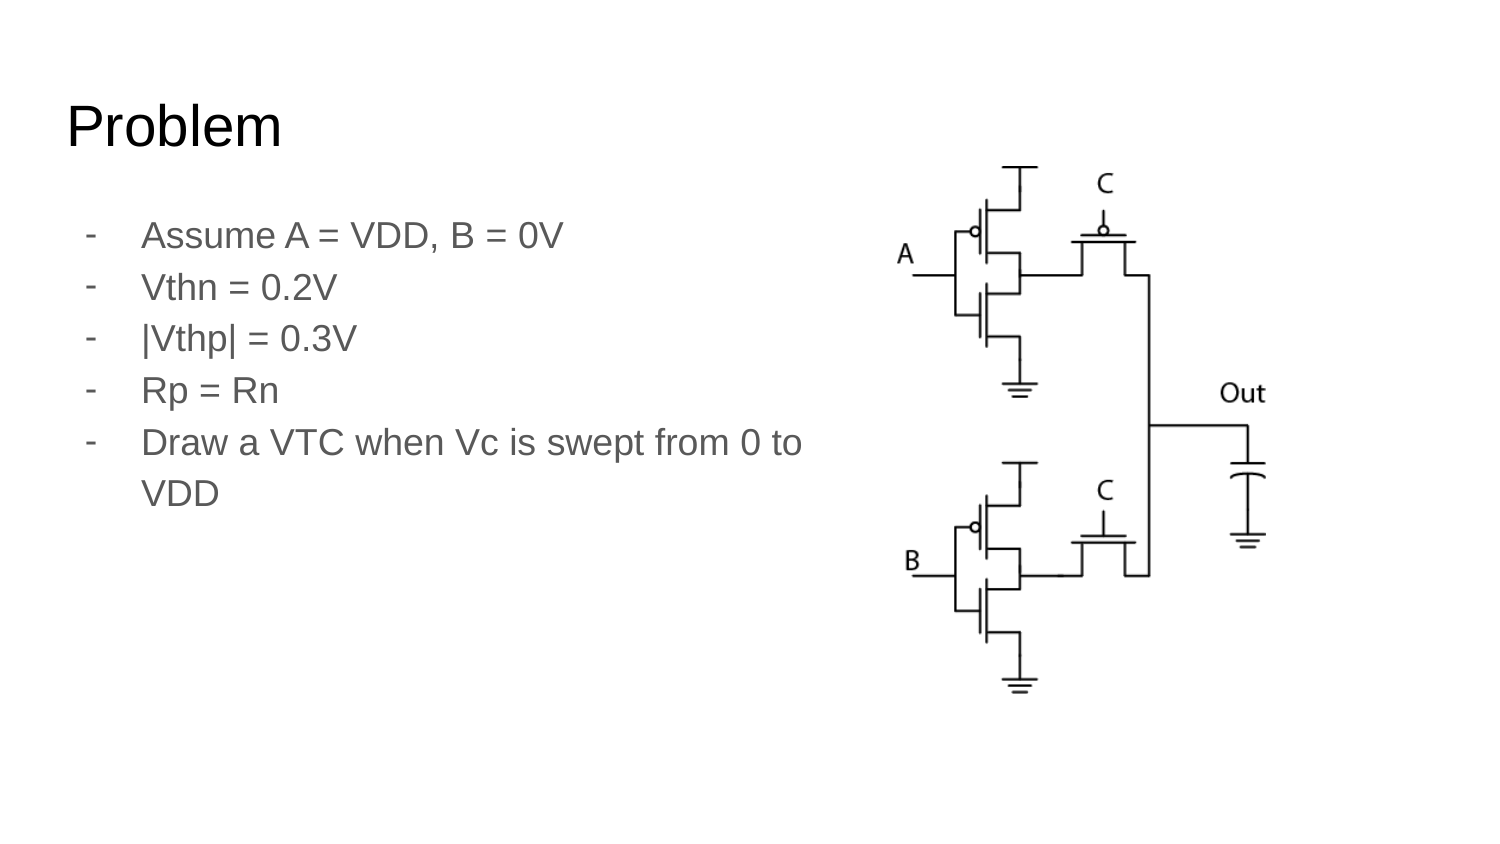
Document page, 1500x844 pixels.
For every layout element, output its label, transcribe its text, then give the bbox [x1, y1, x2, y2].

list Assume A = VDD, B = 0V Vthn = 0.2V |Vthp| = 0.3V Rp = Rn Draw a VTC when Vc is swept from 0 to VDD [51, 189, 852, 750]
title Problem [51, 72, 1449, 167]
picture [896, 166, 1266, 694]
